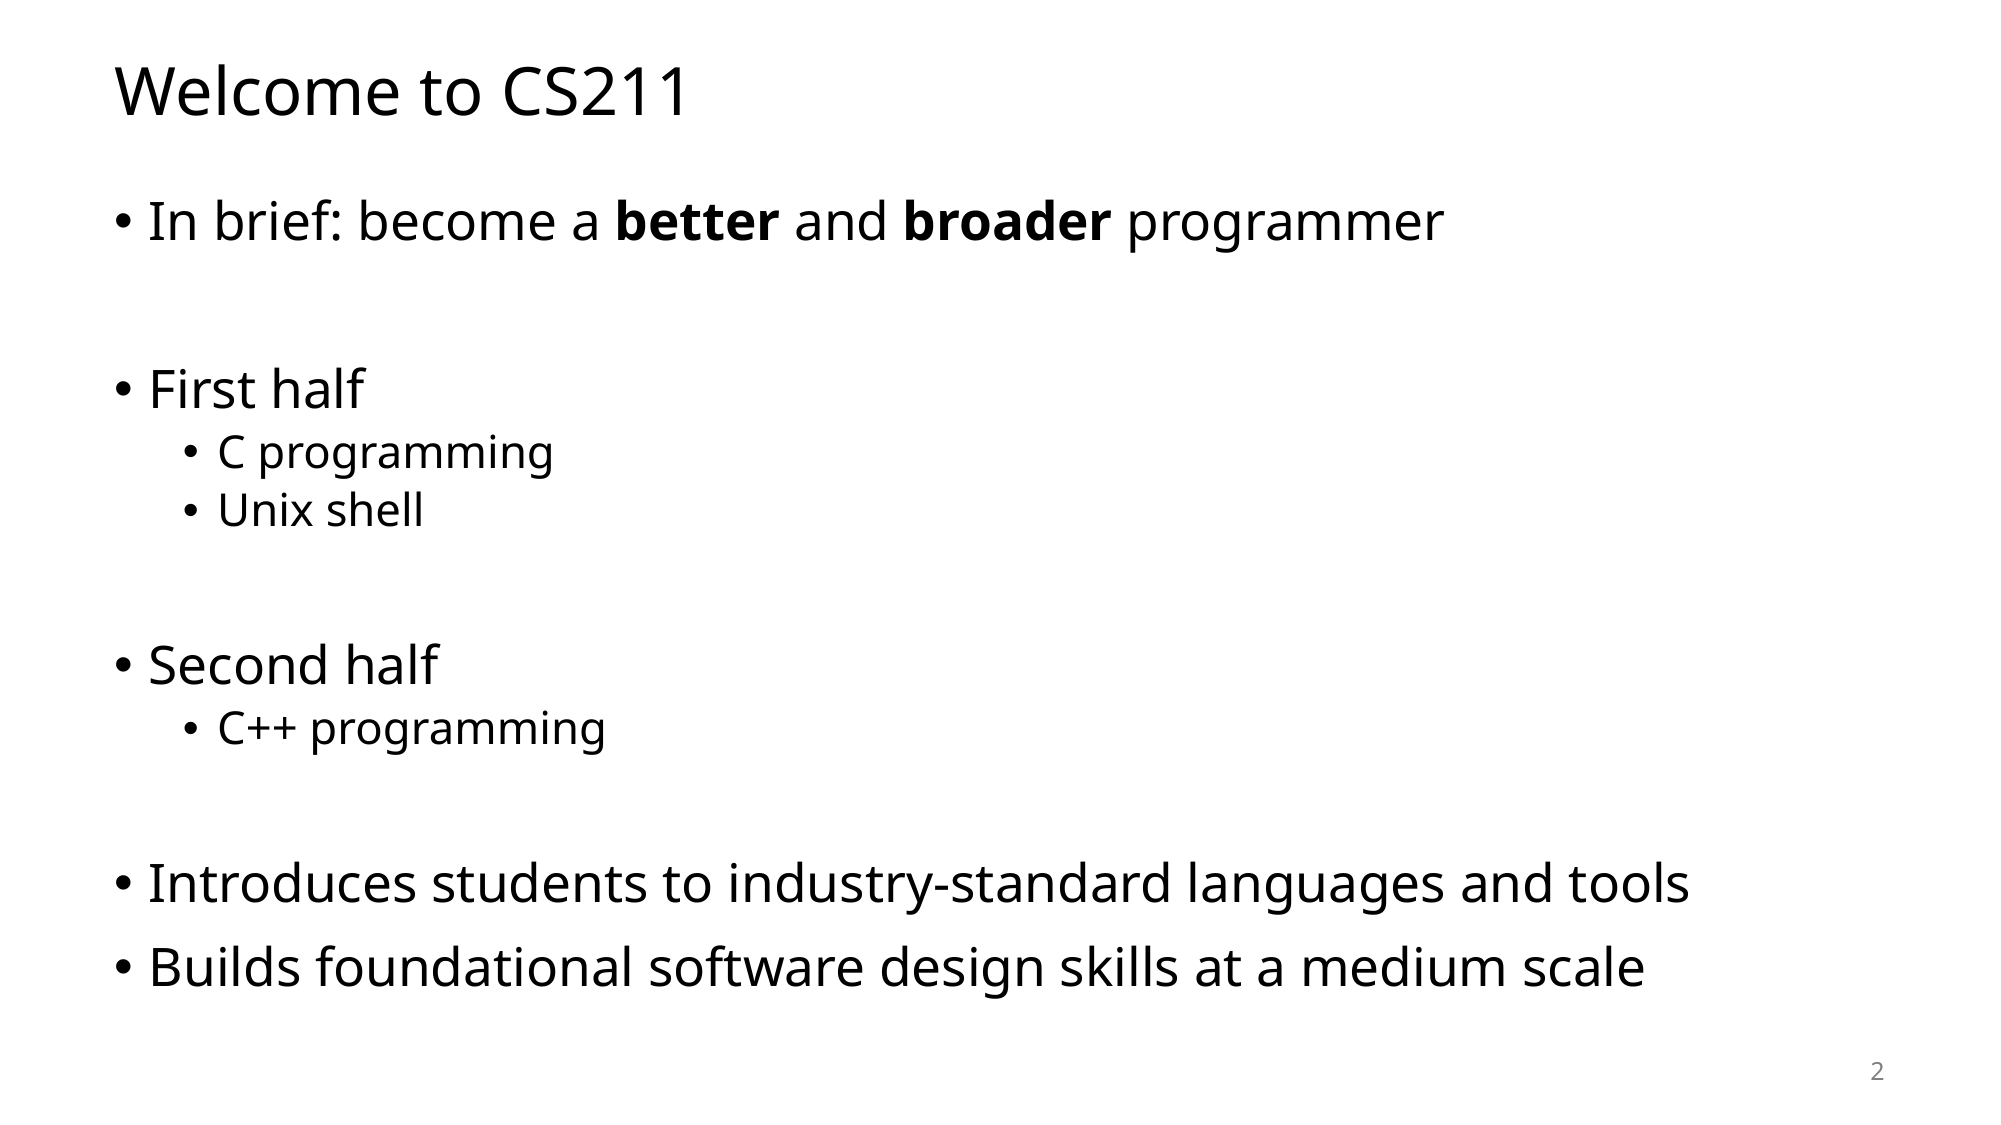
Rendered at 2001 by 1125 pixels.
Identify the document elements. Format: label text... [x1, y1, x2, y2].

list In brief: become a better and broader programmer First half C programming Unix shell Second half C++ programming Introduces students to industry-standard languages and tools Builds foundational software design skills at a medium scale [99, 187, 1900, 1013]
title Welcome to CS211 [99, 37, 1900, 150]
slide_number 2 [1749, 1042, 1900, 1103]
